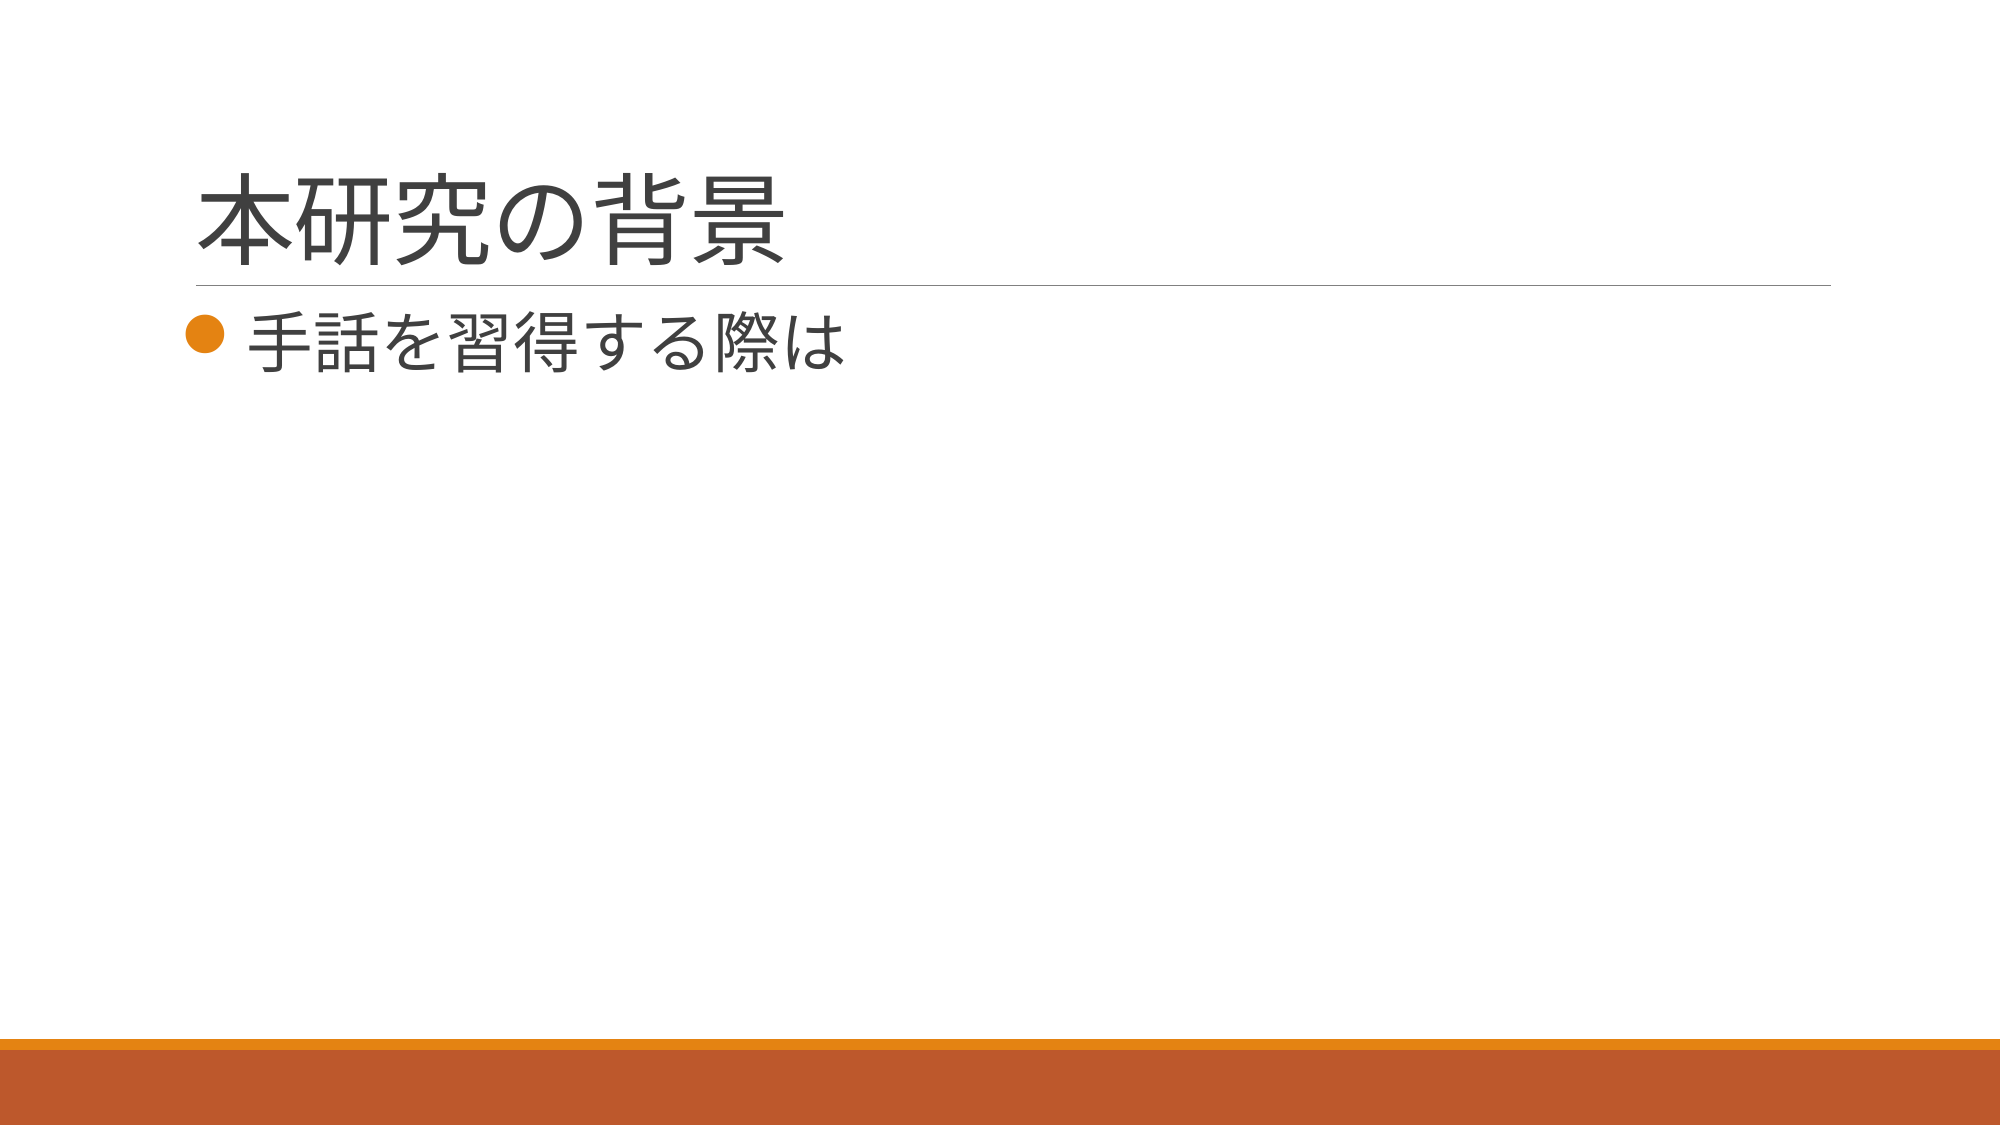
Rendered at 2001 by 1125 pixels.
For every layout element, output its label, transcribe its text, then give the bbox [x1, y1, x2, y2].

title 本研究の背景 [180, 47, 1830, 285]
list 手話を習得する際は [180, 302, 1830, 963]
